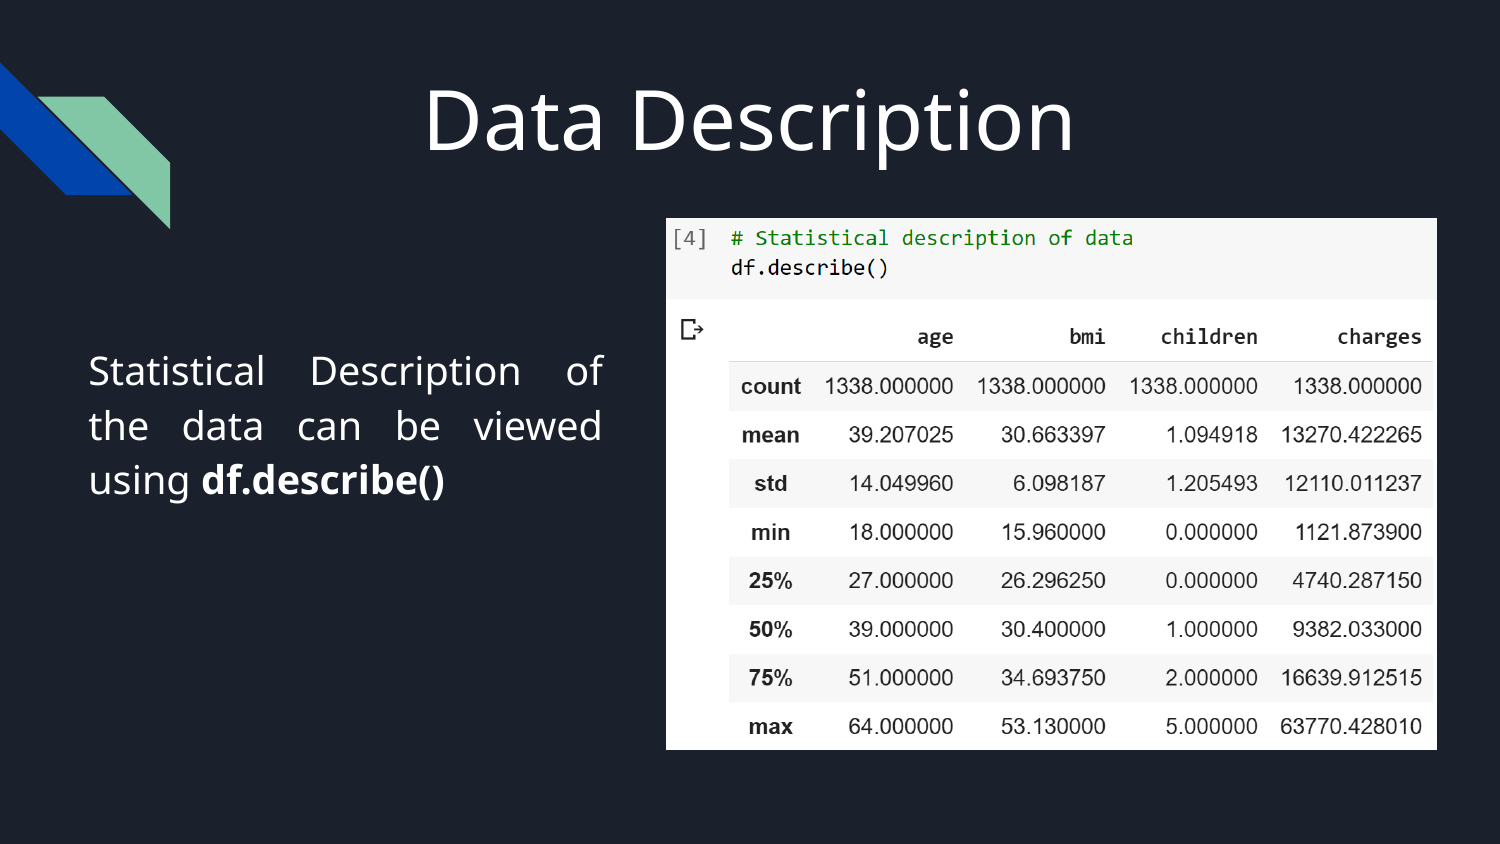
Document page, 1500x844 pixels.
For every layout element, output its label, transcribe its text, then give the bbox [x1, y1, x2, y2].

list Statistical Description of the data can be viewed using df.describe() [73, 323, 619, 520]
picture [666, 218, 1437, 751]
text_box Data Description [374, 51, 1126, 158]
